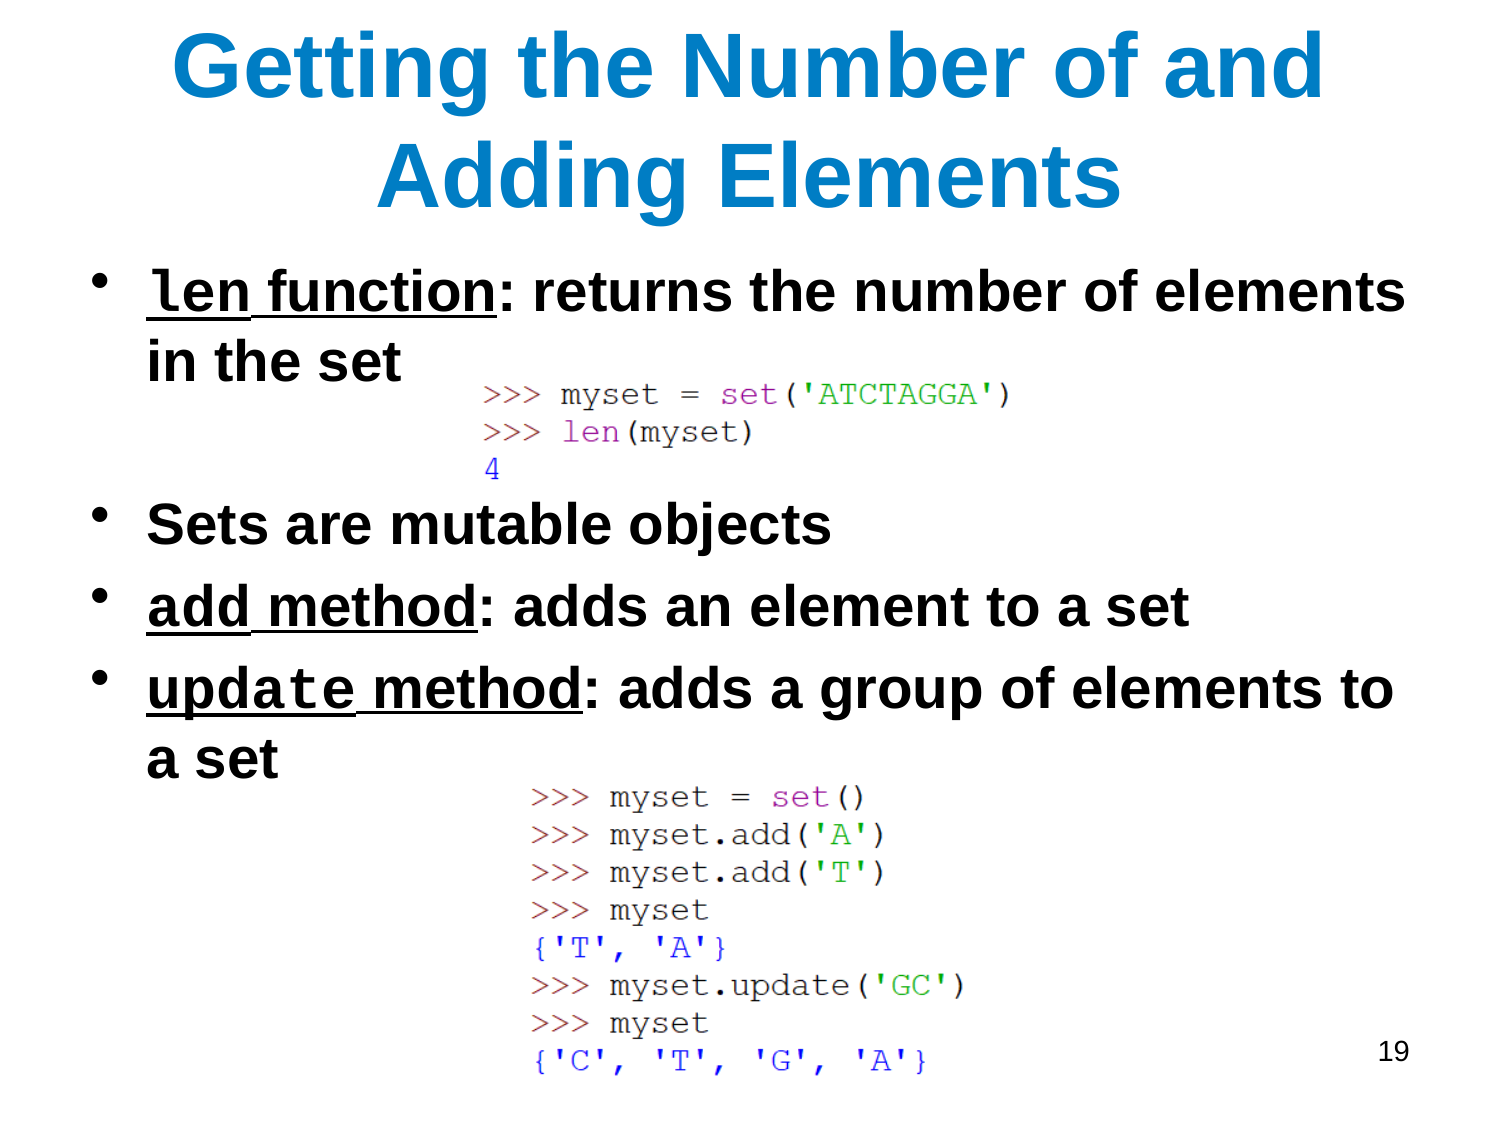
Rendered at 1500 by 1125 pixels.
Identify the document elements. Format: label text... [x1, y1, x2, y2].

title Getting the Number of and Adding Elements [75, 21, 1425, 210]
slide_number 19 [1074, 1024, 1426, 1103]
list len function: returns the number of elements in the set Sets are mutable objects add method: adds an element to a set update method: adds a group of elements to a set [75, 245, 1425, 988]
picture [525, 774, 975, 1078]
picture [475, 374, 1024, 488]
